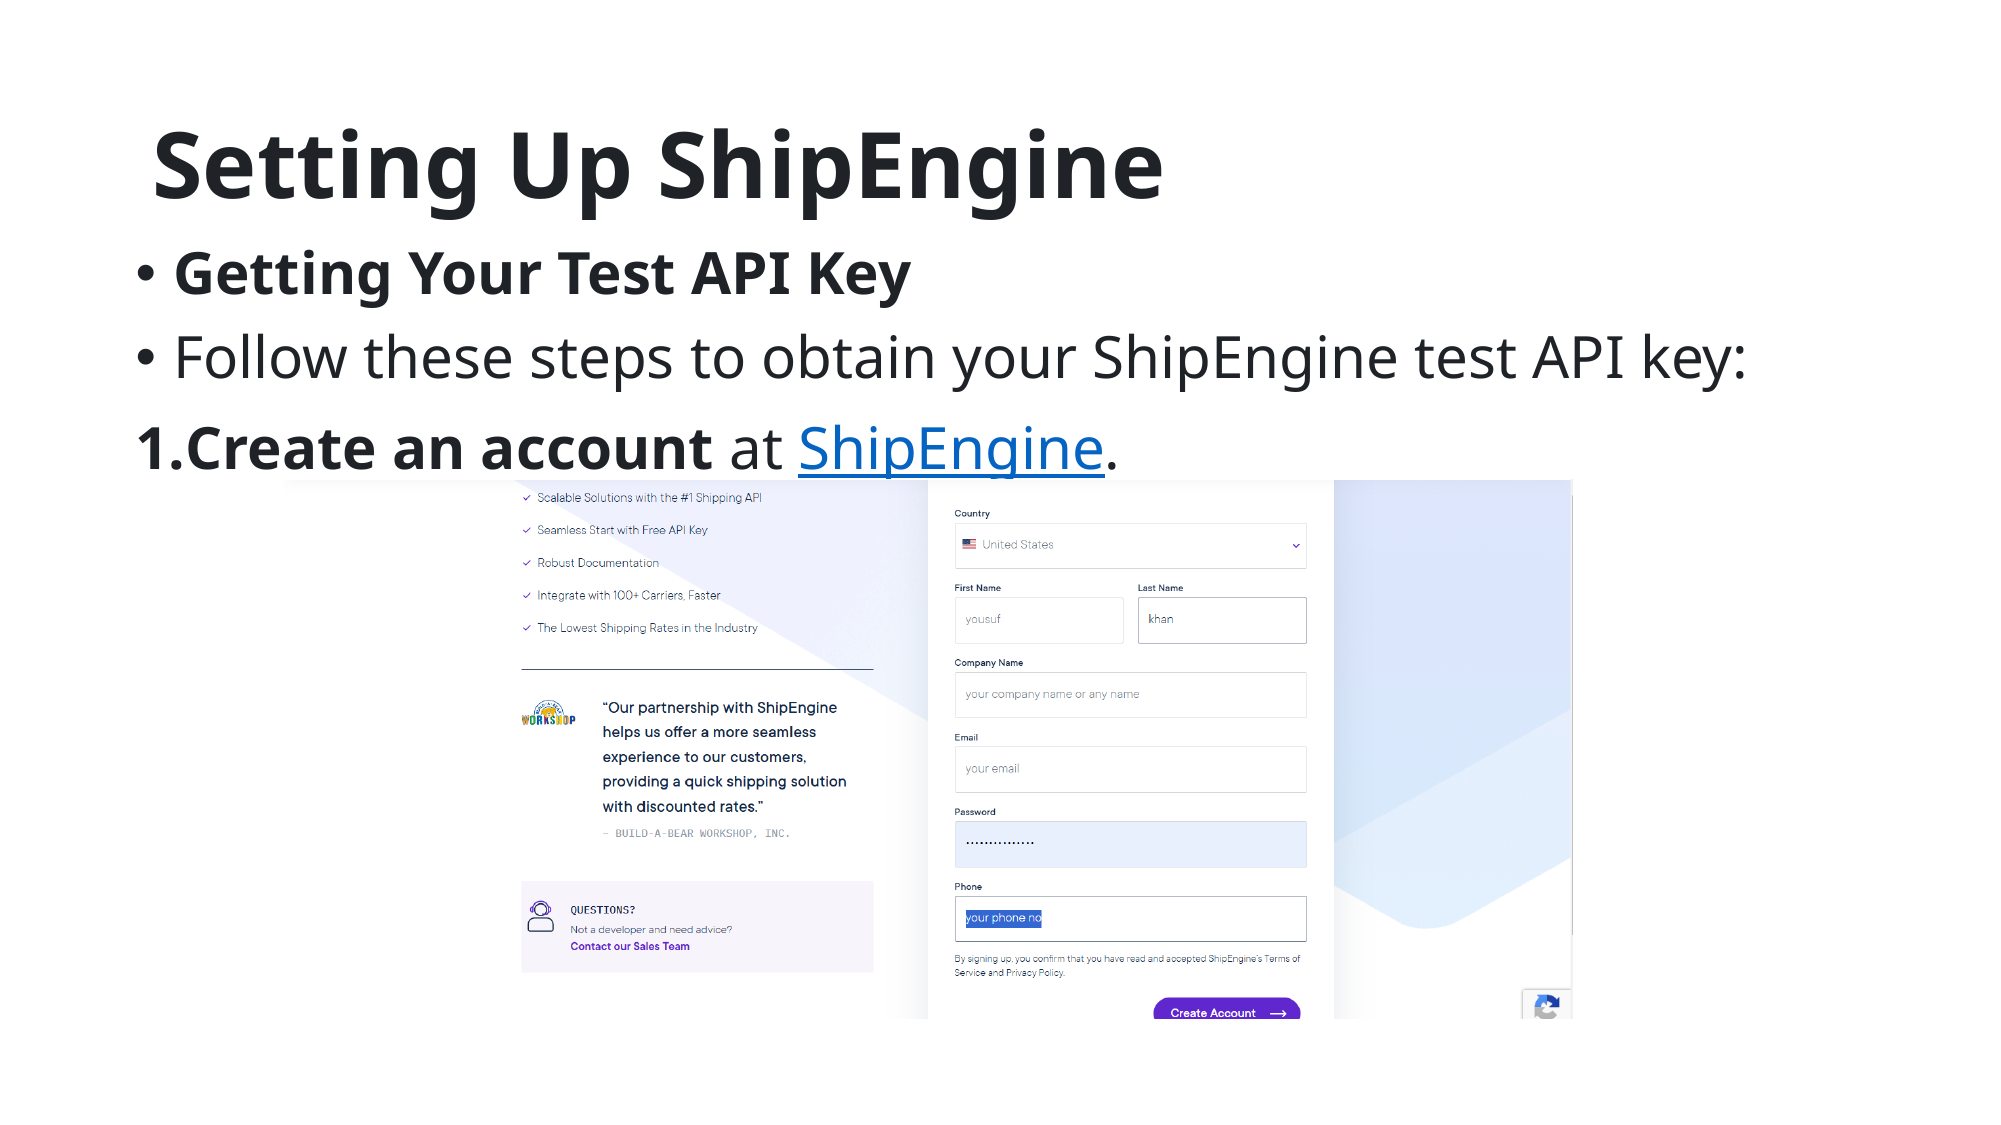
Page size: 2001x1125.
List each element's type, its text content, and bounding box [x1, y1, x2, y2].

picture [284, 479, 1573, 1019]
title Setting Up ShipEngine [137, 59, 1863, 278]
list Getting Your Test API Key Follow these steps to obtain your ShipEngine test API key: Create an account at ShipEngine. [120, 237, 1846, 951]
